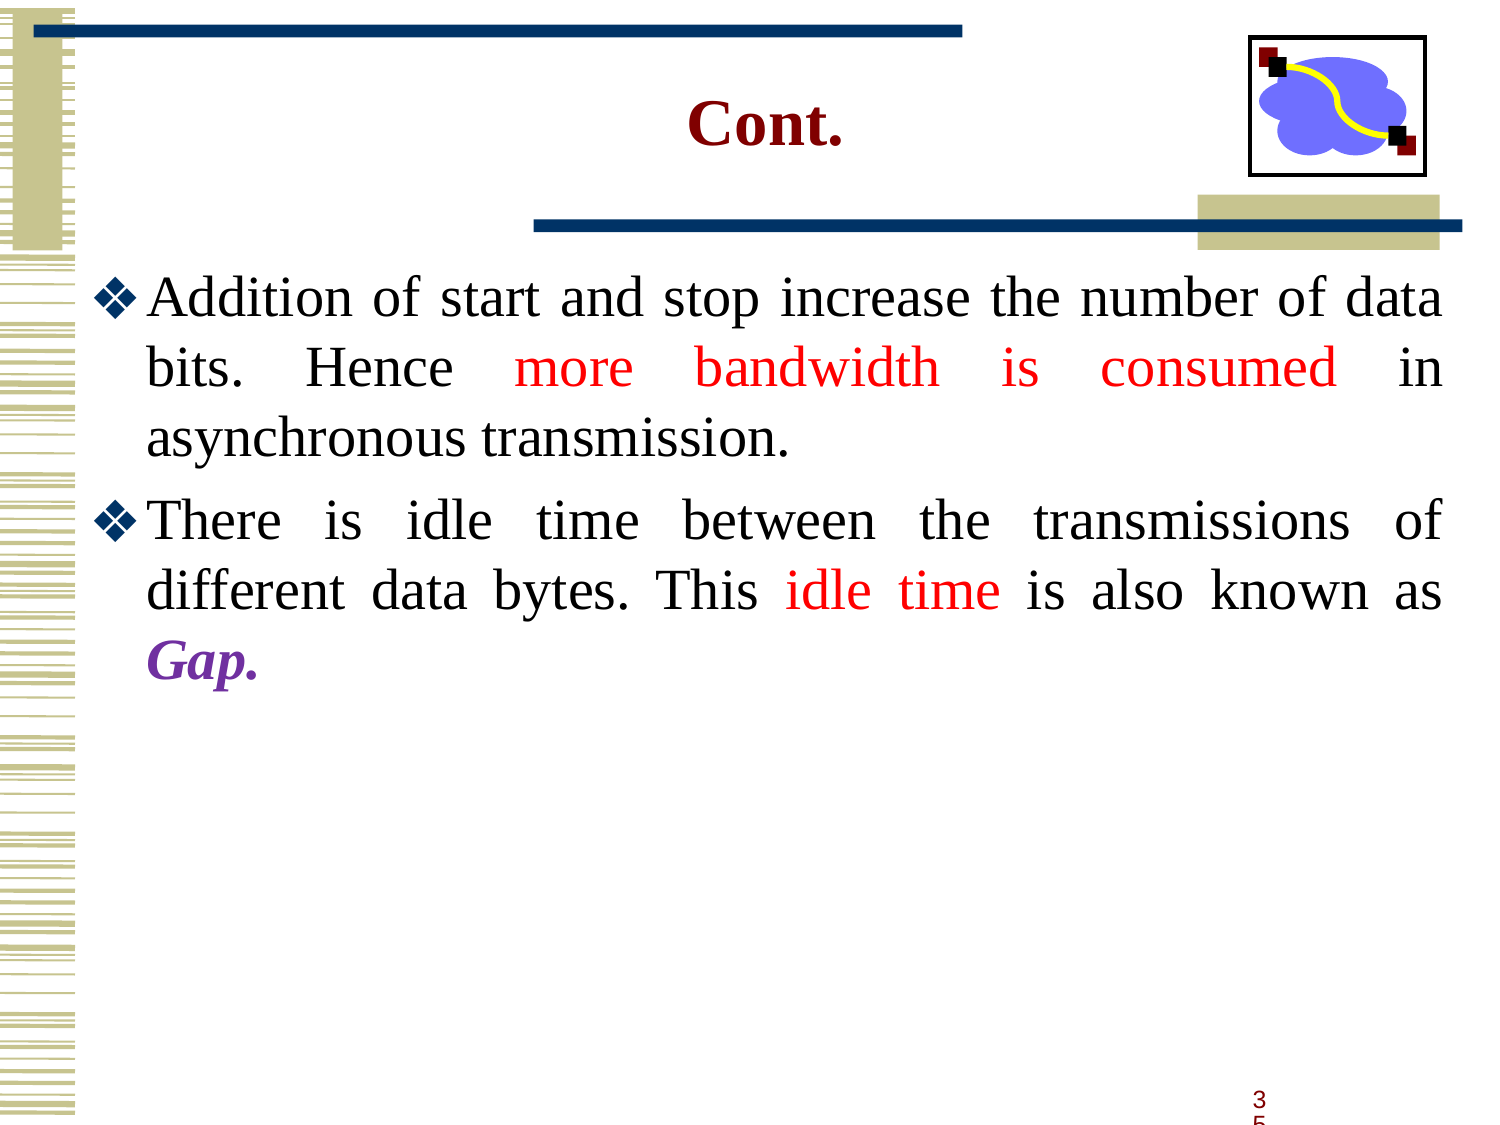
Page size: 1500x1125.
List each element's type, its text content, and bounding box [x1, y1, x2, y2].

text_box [1249, 37, 1426, 176]
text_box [0, 10, 76, 1113]
list Addition of start and stop increase the number of data bits. Hence more bandwidth is consumed in asynchronous transmission. There is idle time between the transmissions of different data bytes. This idle time is also known as Gap. [75, 249, 1466, 1125]
title Cont. [75, 0, 1463, 249]
